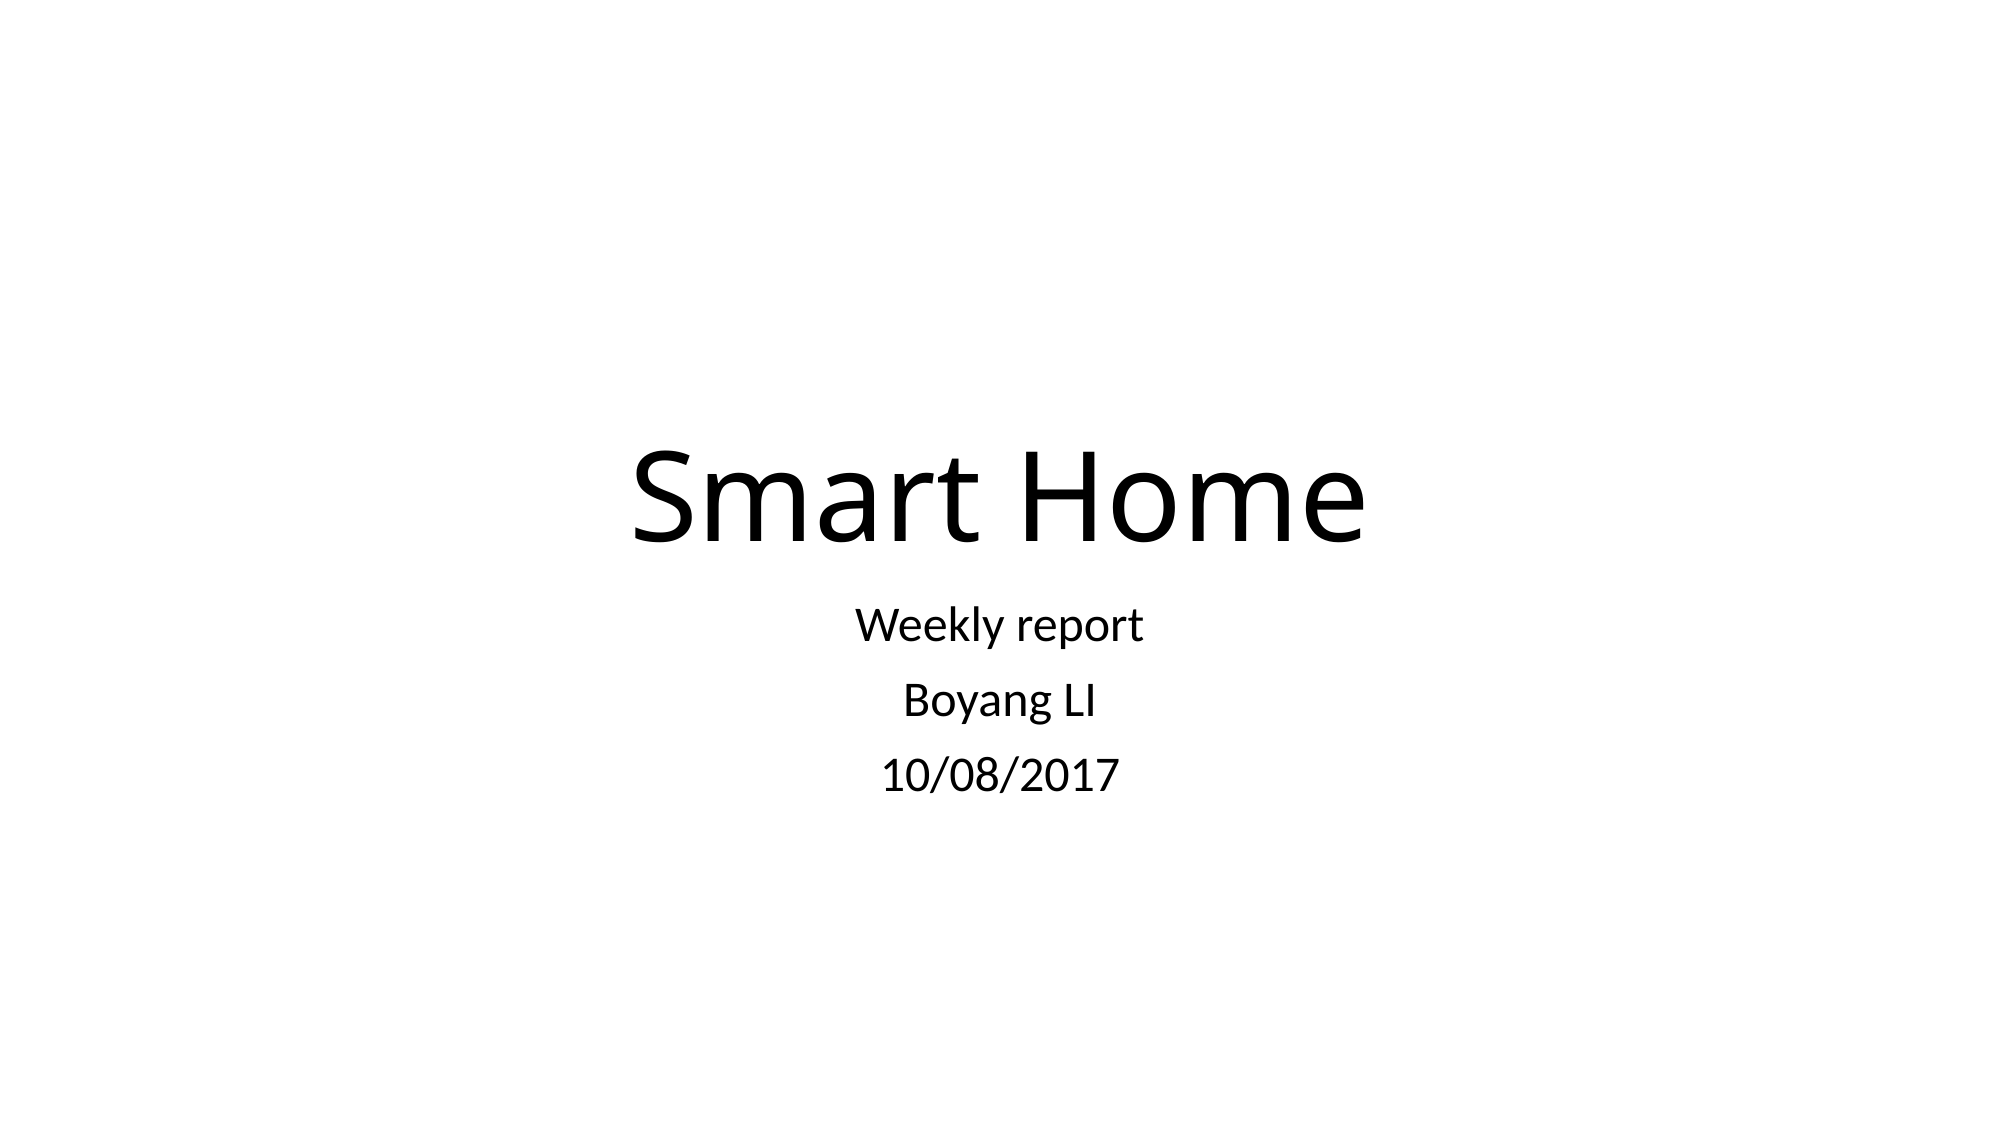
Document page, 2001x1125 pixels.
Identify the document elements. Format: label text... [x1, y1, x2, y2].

subtitle Weekly report Boyang LI 10/08/2017 [249, 590, 1750, 863]
title Smart Home [249, 184, 1750, 576]
